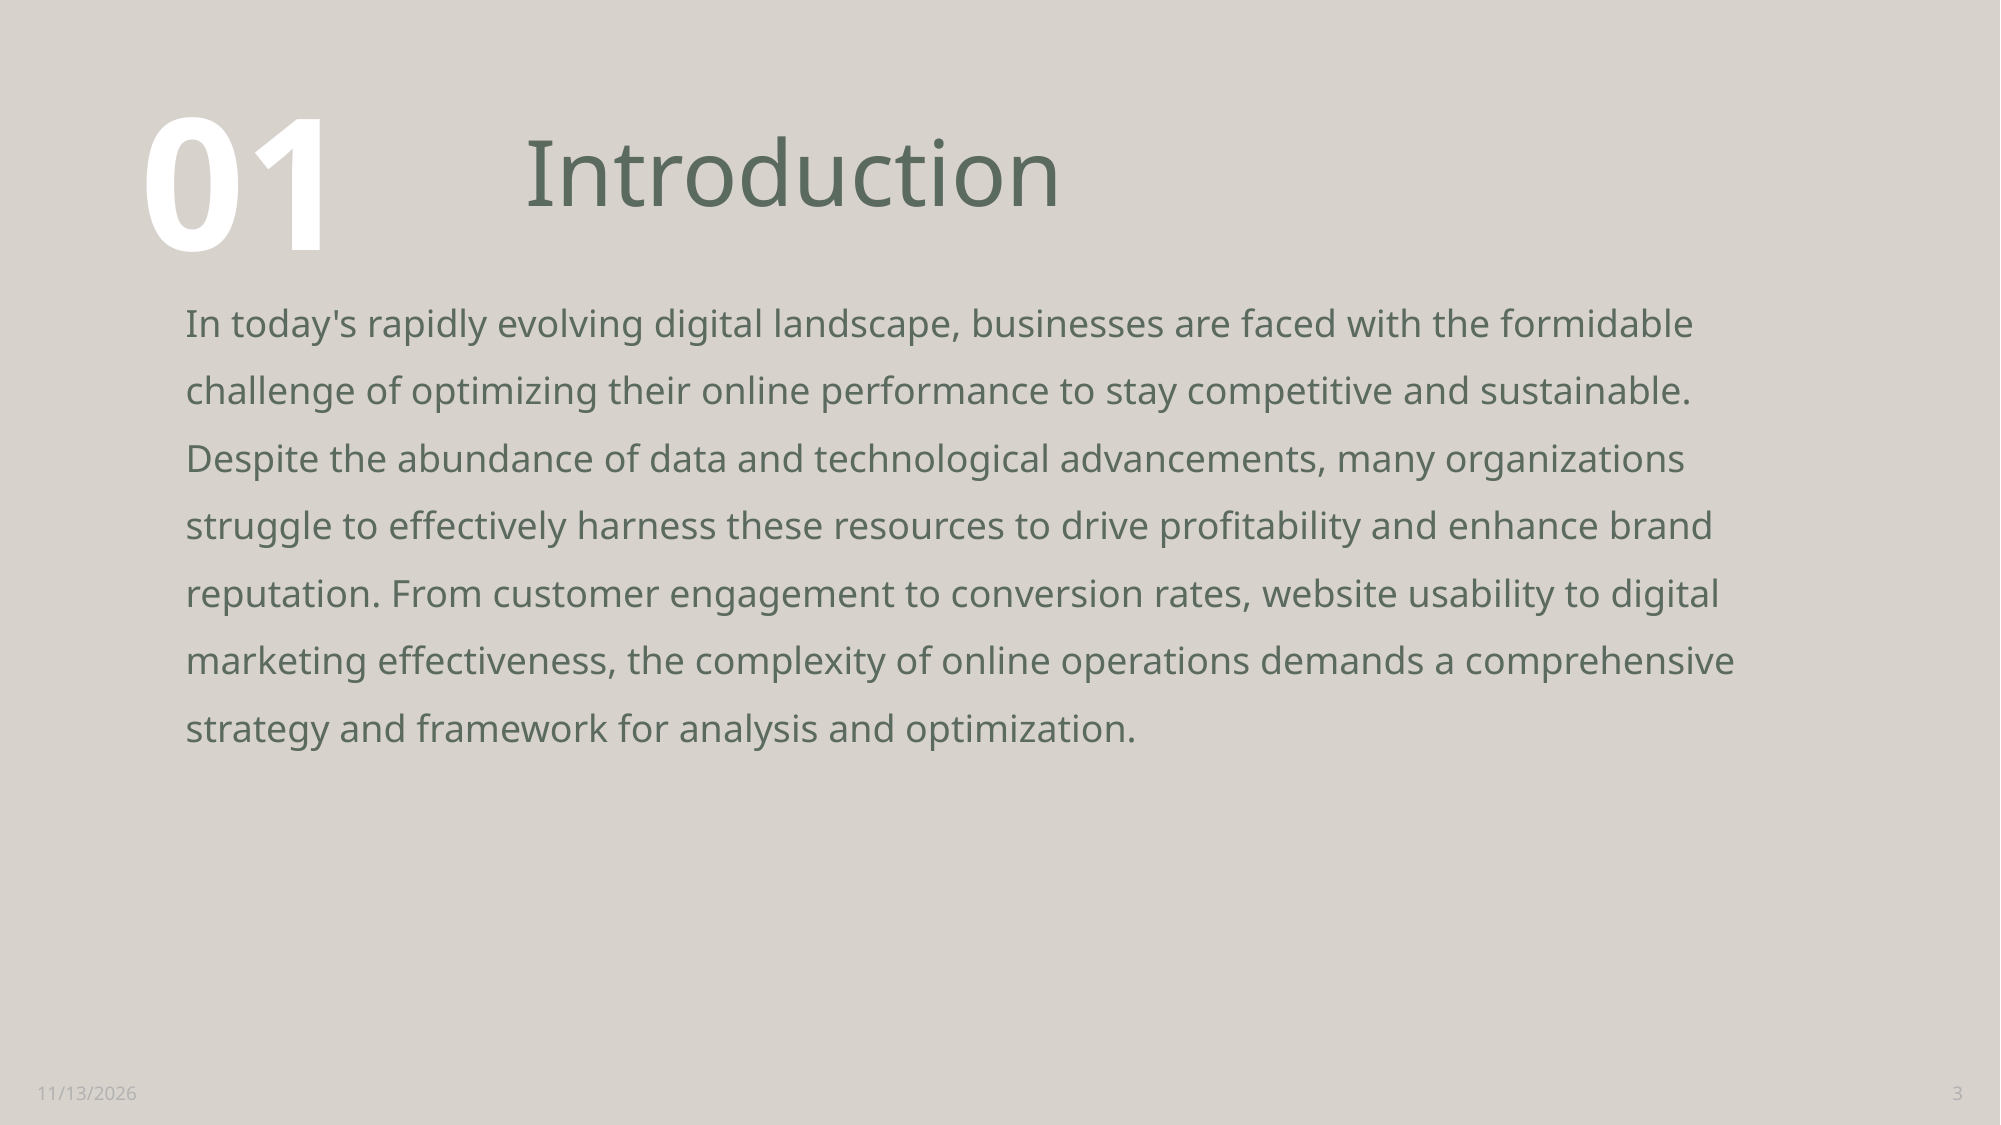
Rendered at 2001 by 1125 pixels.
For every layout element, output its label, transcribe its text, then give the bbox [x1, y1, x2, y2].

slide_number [21, 1064, 472, 1124]
list 01 [124, 84, 471, 304]
title Introduction [471, 67, 1118, 269]
slide_number 3 [1528, 1064, 1979, 1124]
list In today's rapidly evolving digital landscape, businesses are faced with the formidable challenge of optimizing their online performance to stay competitive and sustainable. Despite the abundance of data and technological advancements, many organizations struggle to effectively harness these resources to drive profitability and enhance brand reputation. From customer engagement to conversion rates, website usability to digital marketing effectiveness, the complexity of online operations demands a comprehensive strategy and framework for analysis and optimization. [170, 269, 1761, 1050]
